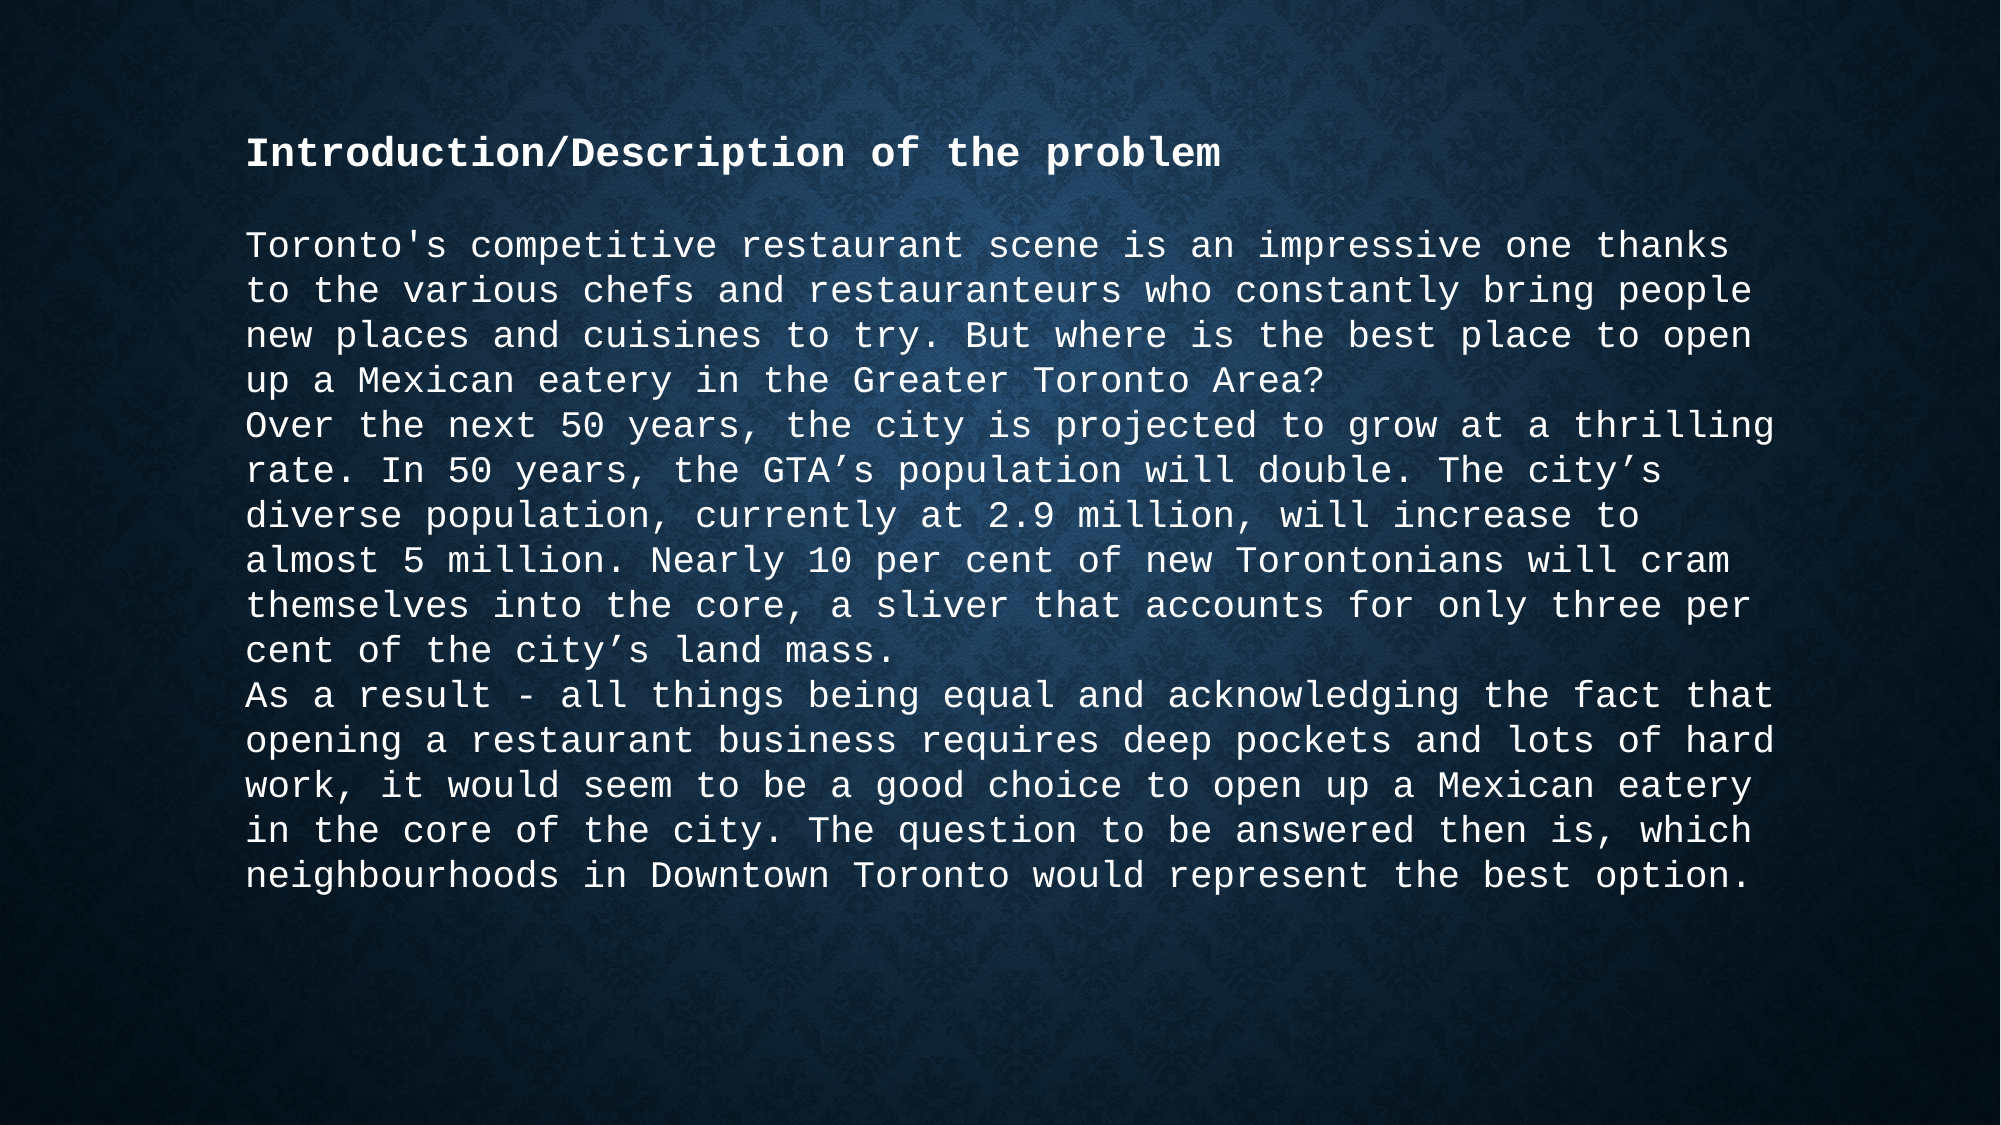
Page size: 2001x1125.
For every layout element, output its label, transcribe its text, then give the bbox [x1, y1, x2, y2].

text_box Introduction/Description of the problem Toronto's competitive restaurant scene is an impressive one thanks to the various chefs and restauranteurs who constantly bring people new places and cuisines to try. But where is the best place to open up a Mexican eatery in the Greater Toronto Area? Over the next 50 years, the city is projected to grow at a thrilling rate. In 50 years, the GTA’s population will double. The city’s diverse population, currently at 2.9 million, will increase to almost 5 million. Nearly 10 per cent of new Torontonians will cram themselves into the core, a sliver that accounts for only three per cent of the city’s land mass. As a result - all things being equal and acknowledging the fact that opening a restaurant business requires deep pockets and lots of hard work, it would seem to be a good choice to open up a Mexican eatery in the core of the city. The question to be answered then is, which neighbourhoods in Downtown Toronto would represent the best option. [230, 117, 1809, 903]
